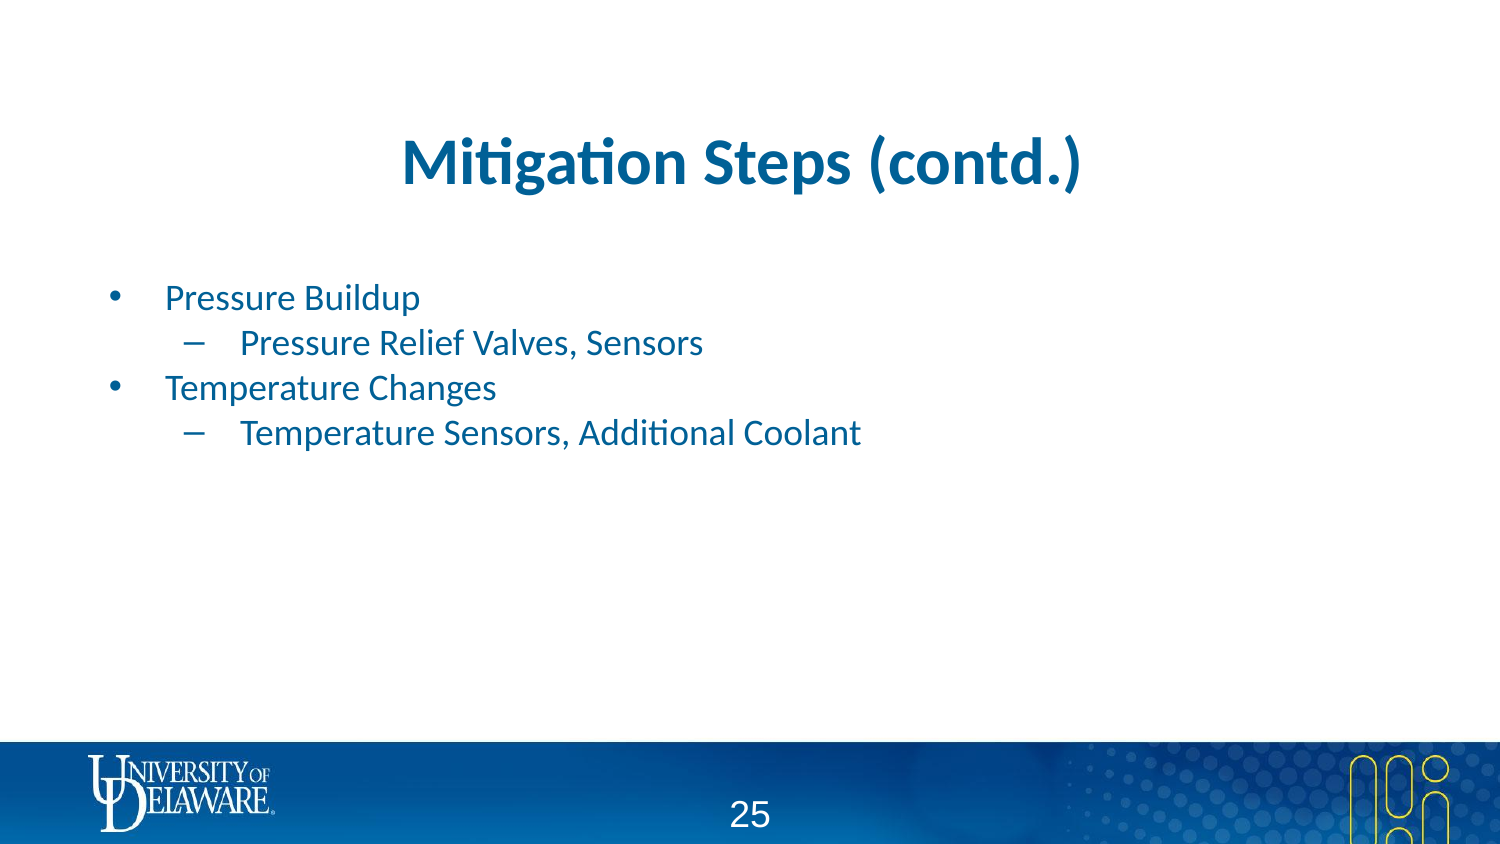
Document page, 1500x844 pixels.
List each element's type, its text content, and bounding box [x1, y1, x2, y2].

list Pressure Buildup Pressure Relief Valves, Sensors Temperature Changes Temperature Sensors, Additional Coolant [75, 265, 1425, 701]
picture [0, 0, 1500, 844]
slide_number ‹#› [575, 782, 925, 828]
title Mitigation Steps (contd.) [75, 96, 1425, 219]
